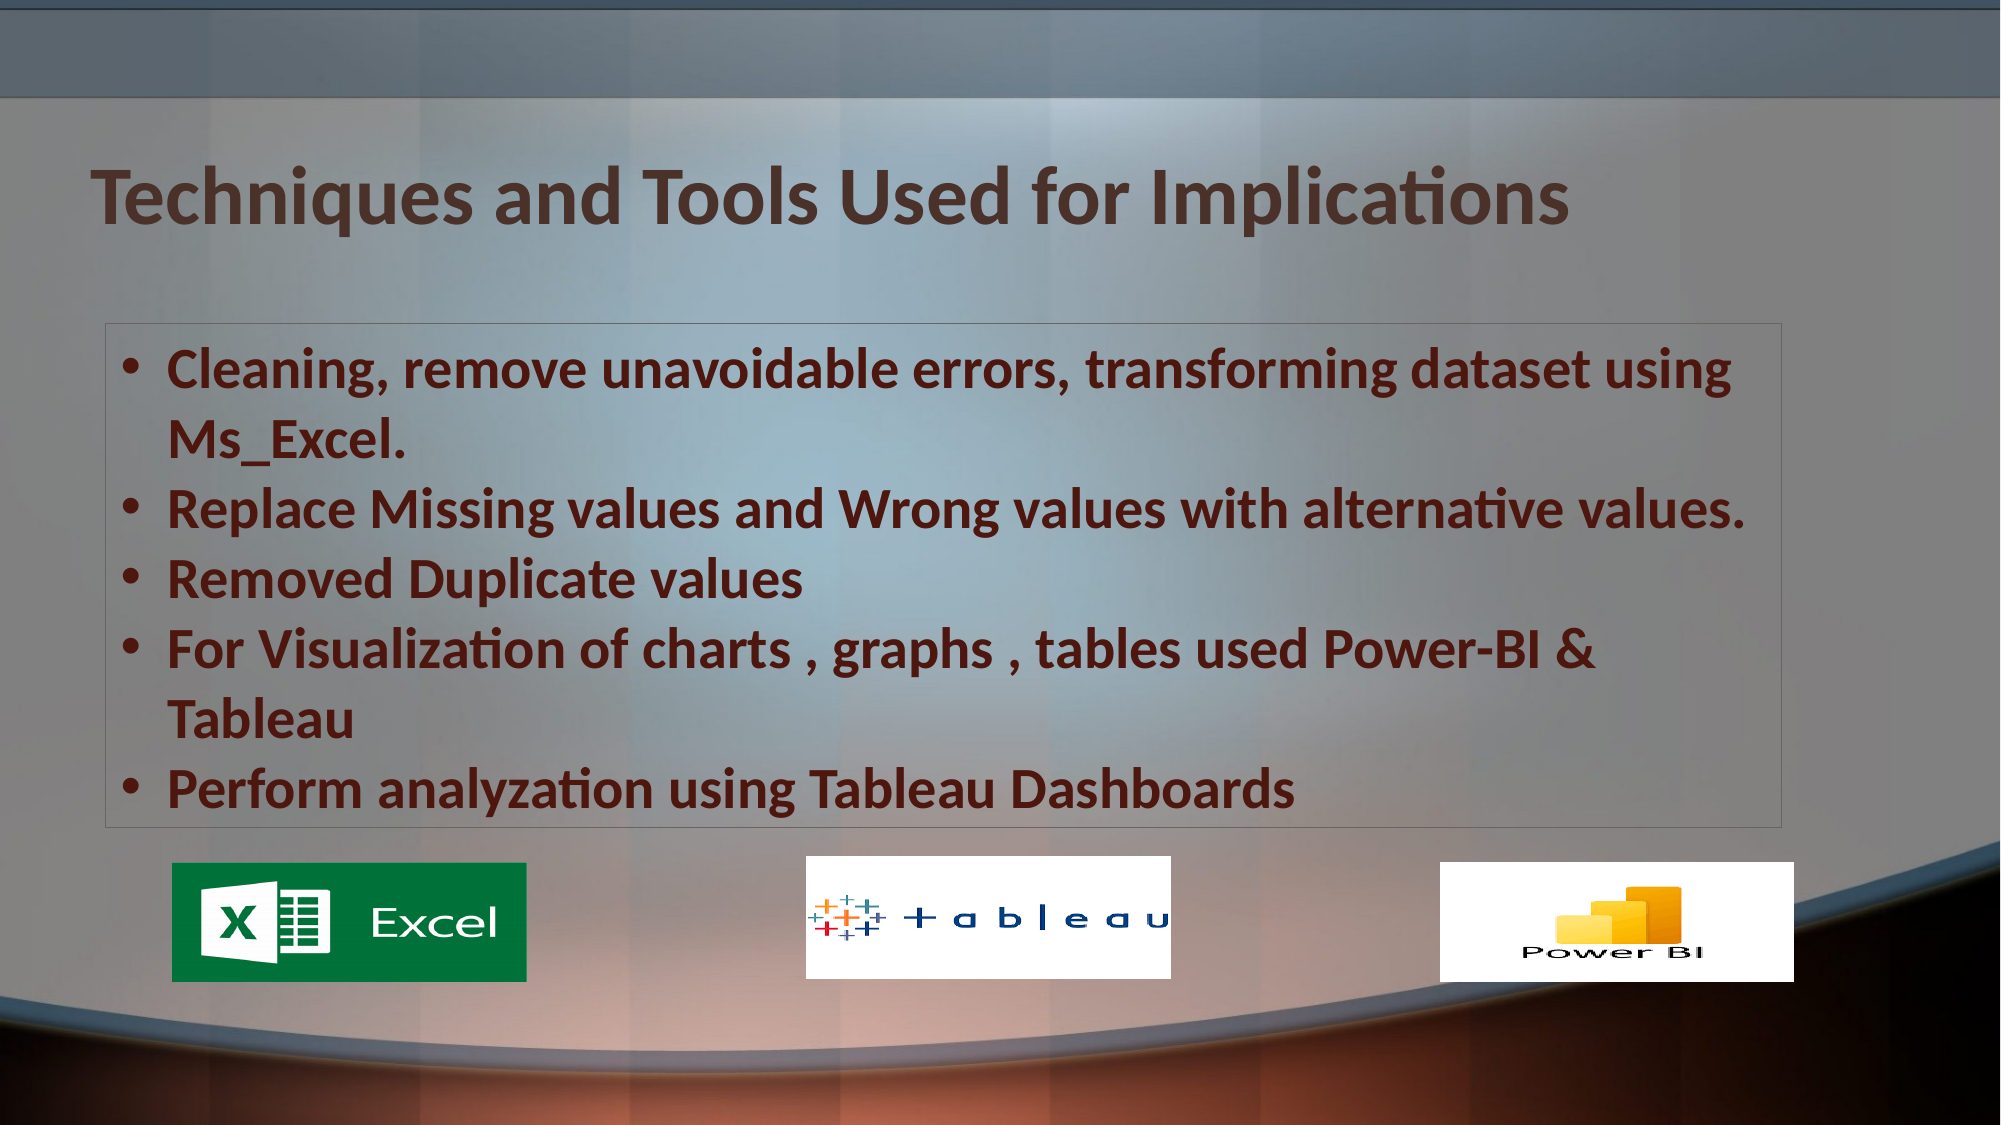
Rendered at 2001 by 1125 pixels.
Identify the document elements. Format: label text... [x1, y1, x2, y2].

title Techniques and Tools Used for Implications [75, 104, 1732, 294]
picture [0, 0, 2001, 1125]
text_box Cleaning, remove unavoidable errors, transforming dataset using Ms_Excel. Replace Missing values and Wrong values with alternative values. Removed Duplicate values For Visualization of charts , graphs , tables used Power-BI & Tableau Perform analyzation using Tableau Dashboards [105, 323, 1782, 828]
